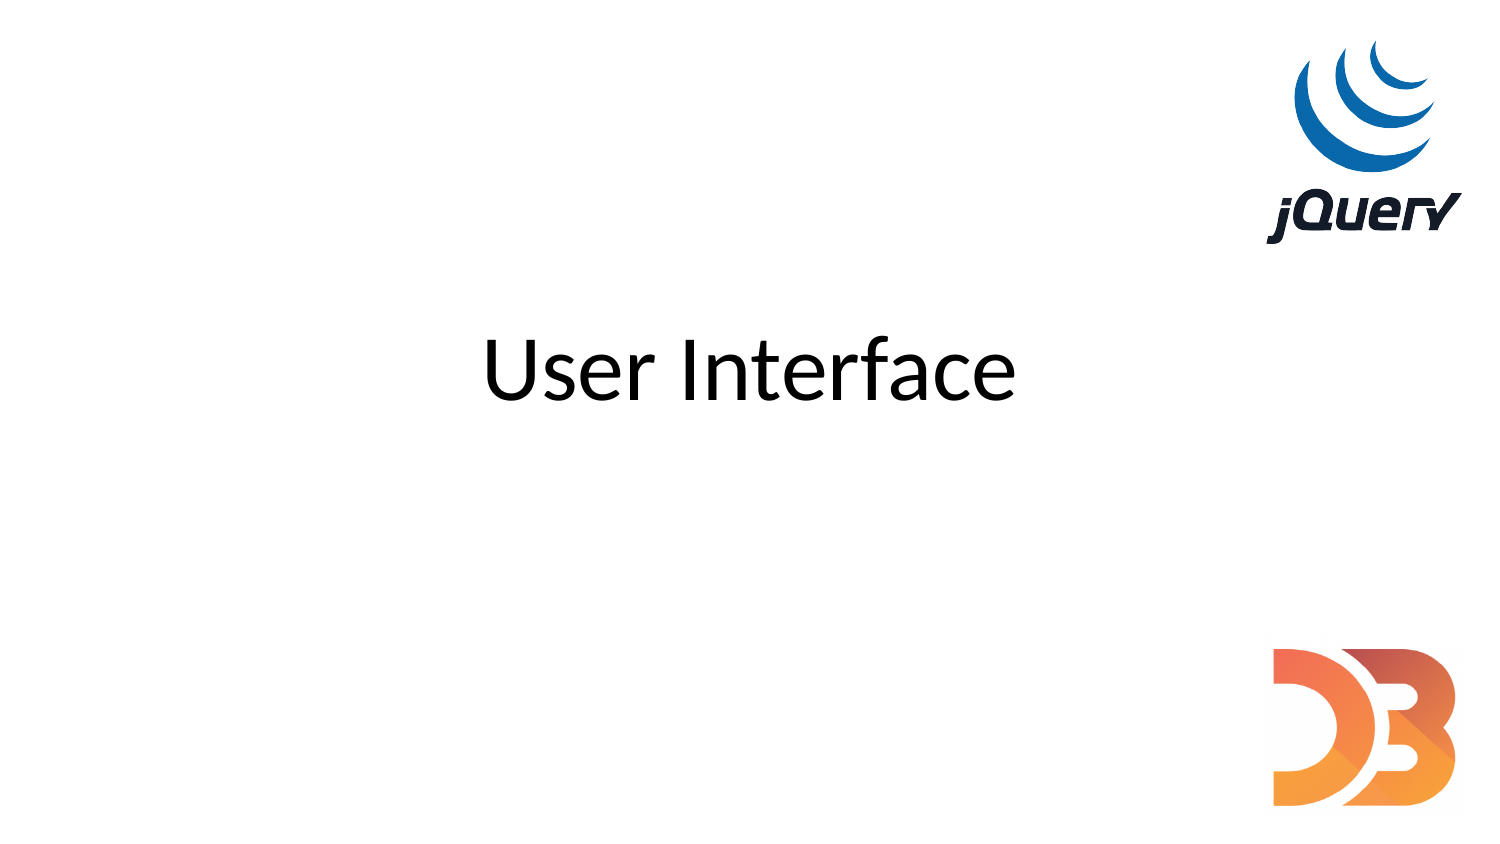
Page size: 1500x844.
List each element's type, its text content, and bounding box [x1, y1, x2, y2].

picture [1261, 40, 1467, 245]
title User Interface [187, 138, 1313, 432]
picture [1261, 634, 1467, 820]
